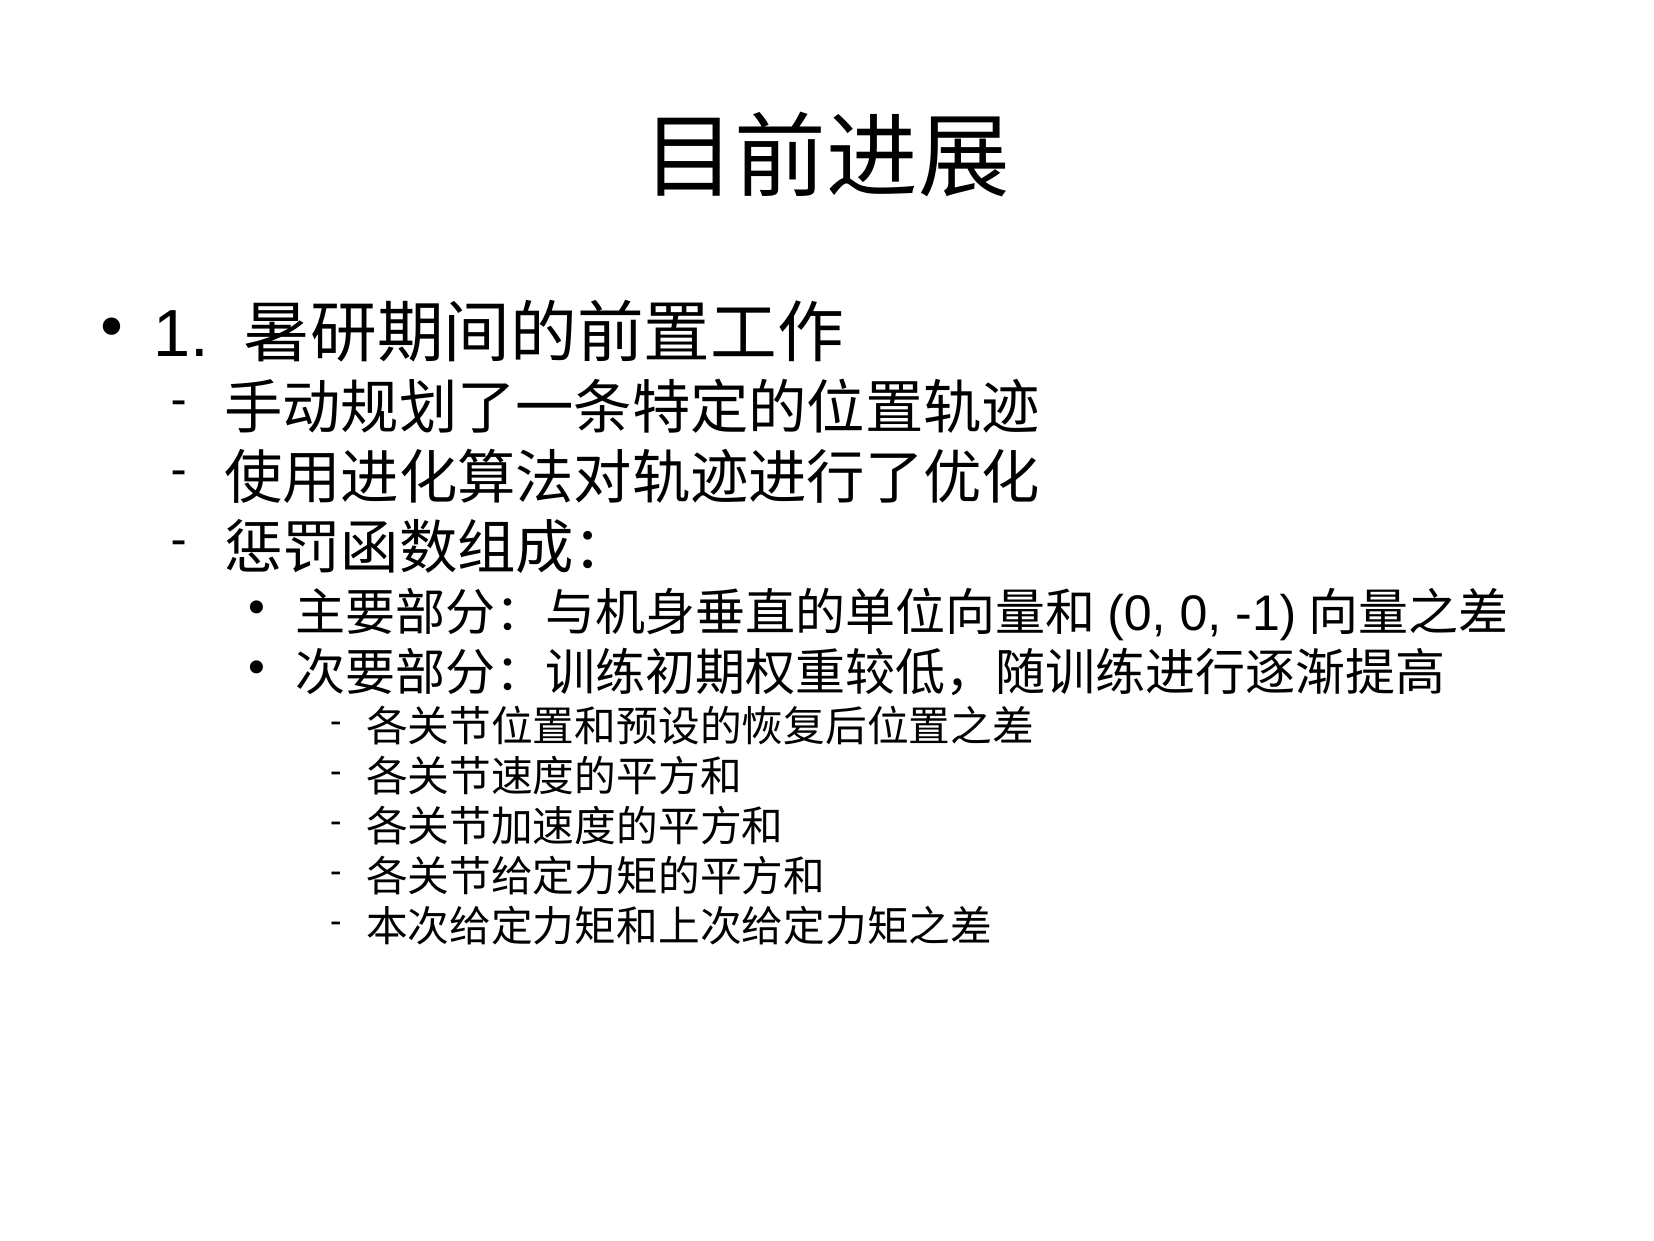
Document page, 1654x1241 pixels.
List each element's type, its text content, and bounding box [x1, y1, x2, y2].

text_box 目前进展 [82, 49, 1571, 257]
text_box 1. 暑研期间的前置工作 手动规划了一条特定的位置轨迹 使用进化算法对轨迹进行了优化 惩罚函数组成： 主要部分：与机身垂直的单位向量和(0, 0, -1)向量之差 次要部分：训练初期权重较低，随训练进行逐渐提高 各关节位置和预设的恢复后位置之差 各关节速度的平方和 各关节加速度的平方和 各关节给定力矩的平方和 本次给定力矩和上次给定力矩之差 [82, 290, 1571, 1010]
